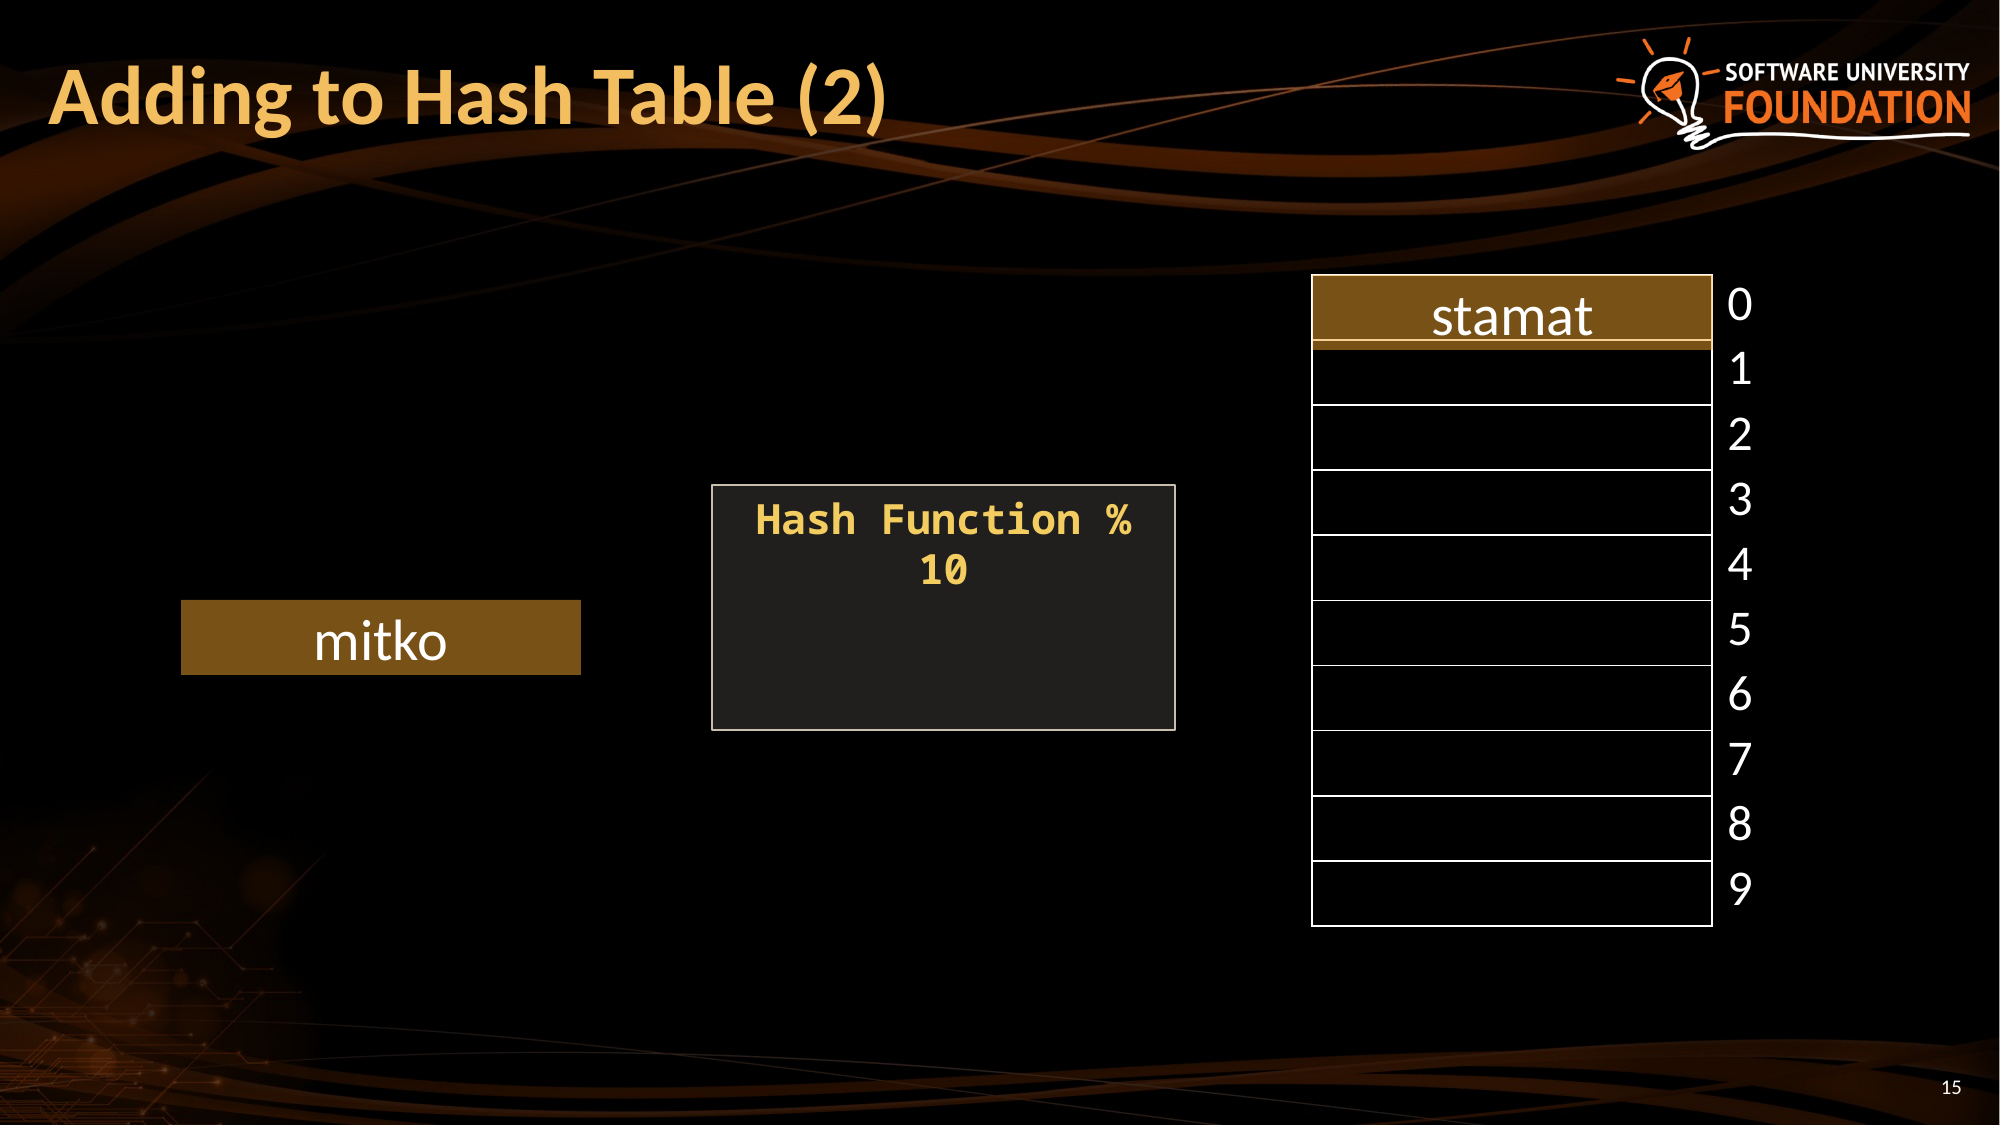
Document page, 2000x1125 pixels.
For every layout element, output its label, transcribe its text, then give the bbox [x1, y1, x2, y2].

slide_number 15 [1897, 1070, 1968, 1103]
table_cell 8 [1713, 796, 1796, 861]
table_cell [1313, 471, 1711, 534]
table_cell 9 [1713, 861, 1796, 926]
text_box stamat [1312, 274, 1713, 350]
table_cell [1313, 666, 1711, 730]
table_cell [1313, 797, 1711, 860]
table_cell [1313, 731, 1711, 795]
table_header 0 [1713, 275, 1796, 340]
table_cell 7 [1713, 731, 1796, 796]
table_cell [1313, 862, 1711, 925]
table_cell 2 [1713, 405, 1796, 470]
table_cell 3 [1713, 470, 1796, 535]
text_box mitko [181, 599, 581, 675]
table_cell 1 [1713, 340, 1796, 405]
table_cell 5 [1713, 600, 1796, 665]
table_cell 6 [1713, 665, 1796, 731]
title Adding to Hash Table (2) [30, 6, 1602, 189]
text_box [712, 485, 1175, 731]
table_cell 4 [1713, 535, 1796, 600]
table_cell [1313, 350, 1711, 404]
table_cell [1313, 406, 1711, 469]
picture [0, 0, 2000, 1125]
table_cell [1313, 536, 1711, 600]
table_cell [1313, 601, 1711, 665]
